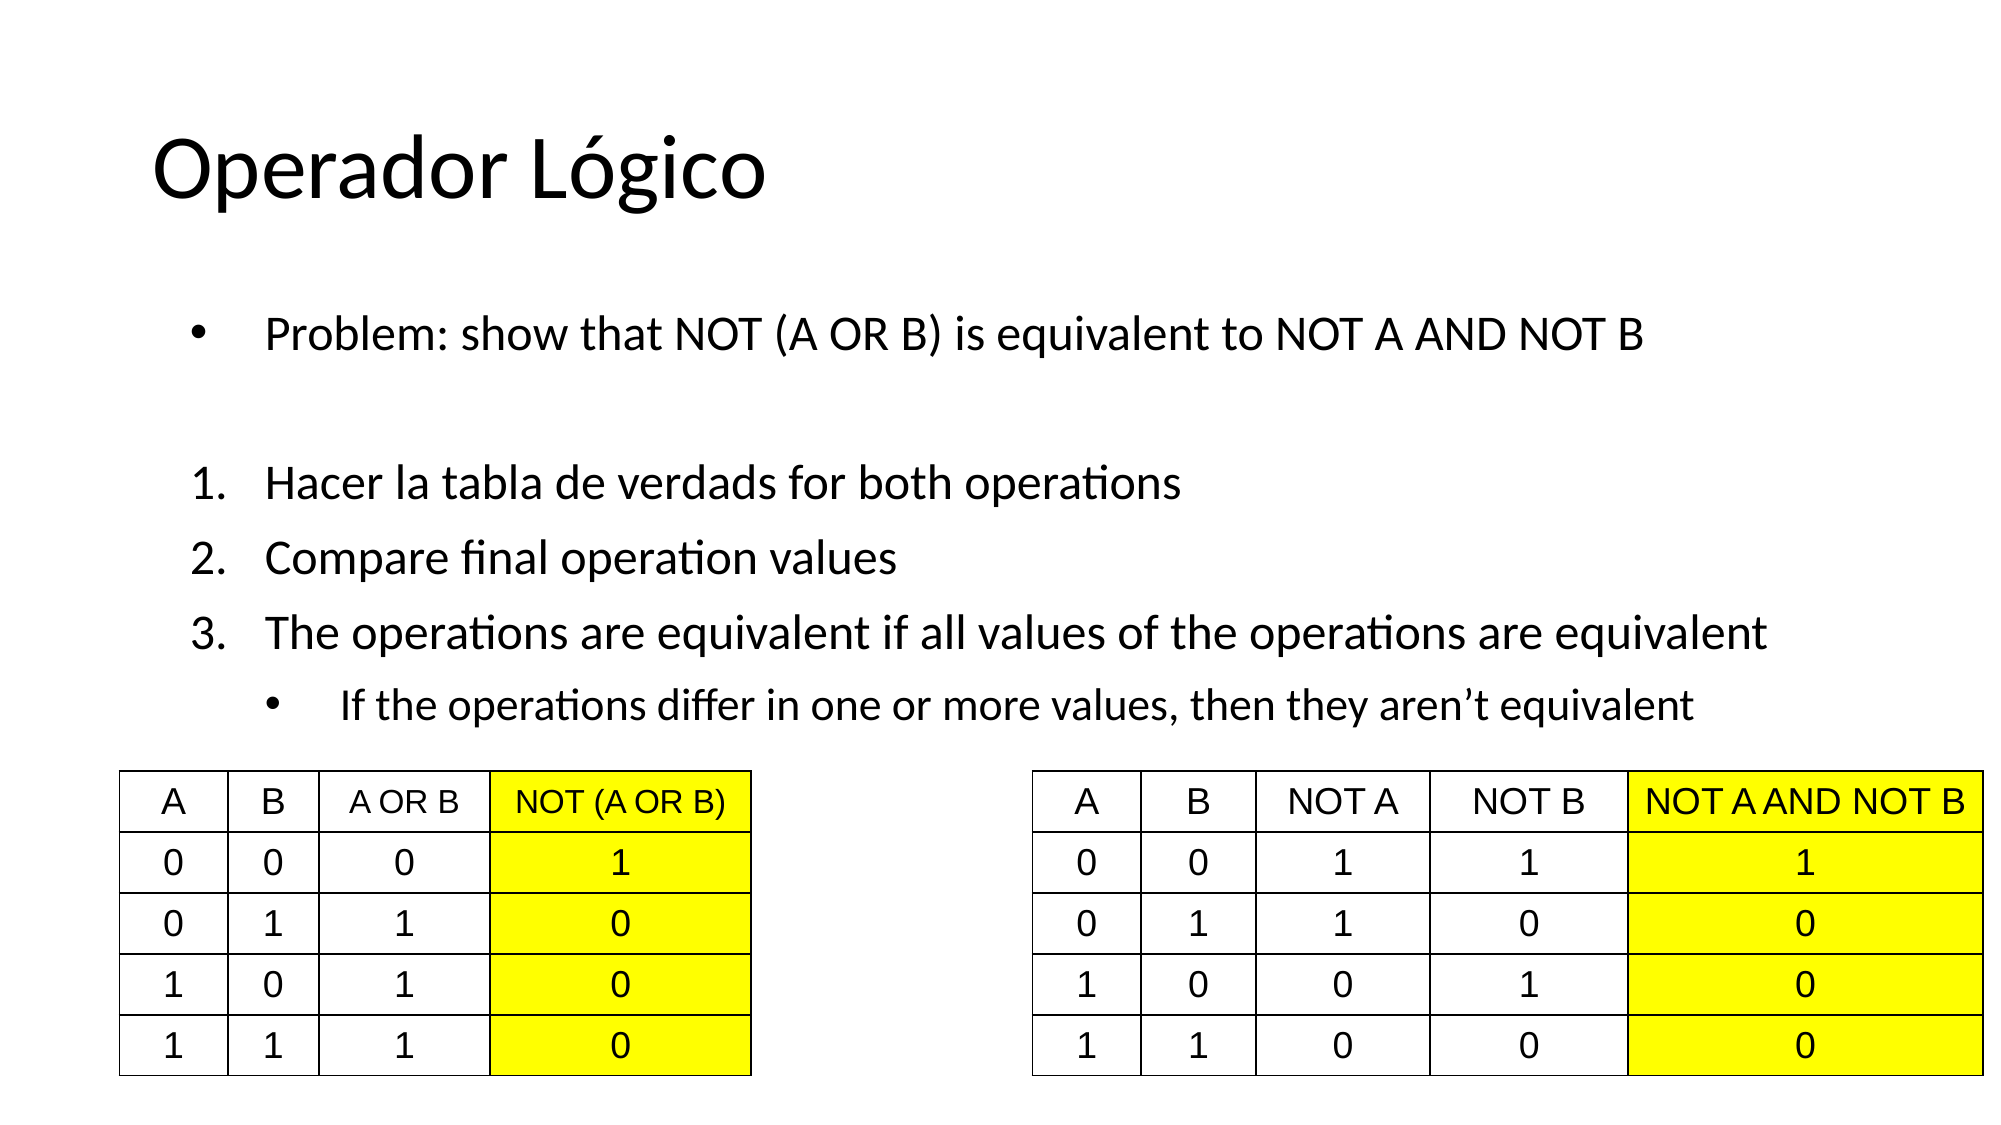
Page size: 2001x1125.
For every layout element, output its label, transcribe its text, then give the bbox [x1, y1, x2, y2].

table_cell 1 [229, 1016, 318, 1075]
table_cell 1 [1033, 1016, 1140, 1075]
table_cell 0 [120, 894, 227, 953]
title Operador Lógico [137, 59, 1863, 278]
table_cell 1 [491, 833, 750, 892]
table_cell 0 [1629, 894, 1982, 953]
table_cell 1 [1142, 894, 1255, 953]
table_header B [229, 772, 318, 831]
table_header NOT (A OR B) [491, 772, 750, 831]
table_cell 1 [320, 894, 489, 953]
table_header NOT A [1257, 772, 1429, 831]
table_header A [1033, 772, 1140, 831]
table_cell 0 [1431, 1016, 1627, 1075]
list Problem: show that NOT (A OR B) is equivalent to NOT A AND NOT B Hacer la tabla de verdads for both operations Compare final operation values The operations are equivalent if all values of the operations are equivalent If the operations differ in one or more values, then they aren’t equivalent [137, 299, 1863, 1066]
table_cell 1 [1431, 955, 1627, 1014]
table_cell 1 [1629, 833, 1982, 892]
table_cell 1 [320, 955, 489, 1014]
table_cell 0 [1033, 833, 1140, 892]
table_cell 0 [1033, 894, 1140, 953]
table_cell 0 [1431, 894, 1627, 953]
table_cell 1 [1257, 833, 1429, 892]
table_cell 0 [1257, 955, 1429, 1014]
table_cell 1 [320, 1016, 489, 1075]
table_cell 1 [1142, 1016, 1255, 1075]
table_cell 0 [1142, 833, 1255, 892]
table_cell 0 [120, 833, 227, 892]
table_cell 0 [229, 955, 318, 1014]
table_cell 1 [1431, 833, 1627, 892]
table_cell 0 [1629, 1016, 1982, 1075]
table_cell 0 [1257, 1016, 1429, 1075]
table_cell 1 [1033, 955, 1140, 1014]
table_cell 1 [1257, 894, 1429, 953]
table_header A OR B [320, 772, 489, 831]
table_header B [1142, 772, 1255, 831]
table_cell 1 [120, 1016, 227, 1075]
table_cell 1 [229, 894, 318, 953]
table_header NOT A AND NOT B [1629, 772, 1982, 831]
table_header A [120, 772, 227, 831]
table_cell 0 [491, 894, 750, 953]
table_cell 0 [1142, 955, 1255, 1014]
table_cell 0 [491, 1016, 750, 1075]
table_cell 1 [120, 955, 227, 1014]
table_cell 0 [491, 955, 750, 1014]
table_header NOT B [1431, 772, 1627, 831]
table_cell 0 [320, 833, 489, 892]
table_cell 0 [1629, 955, 1982, 1014]
table_cell 0 [229, 833, 318, 892]
